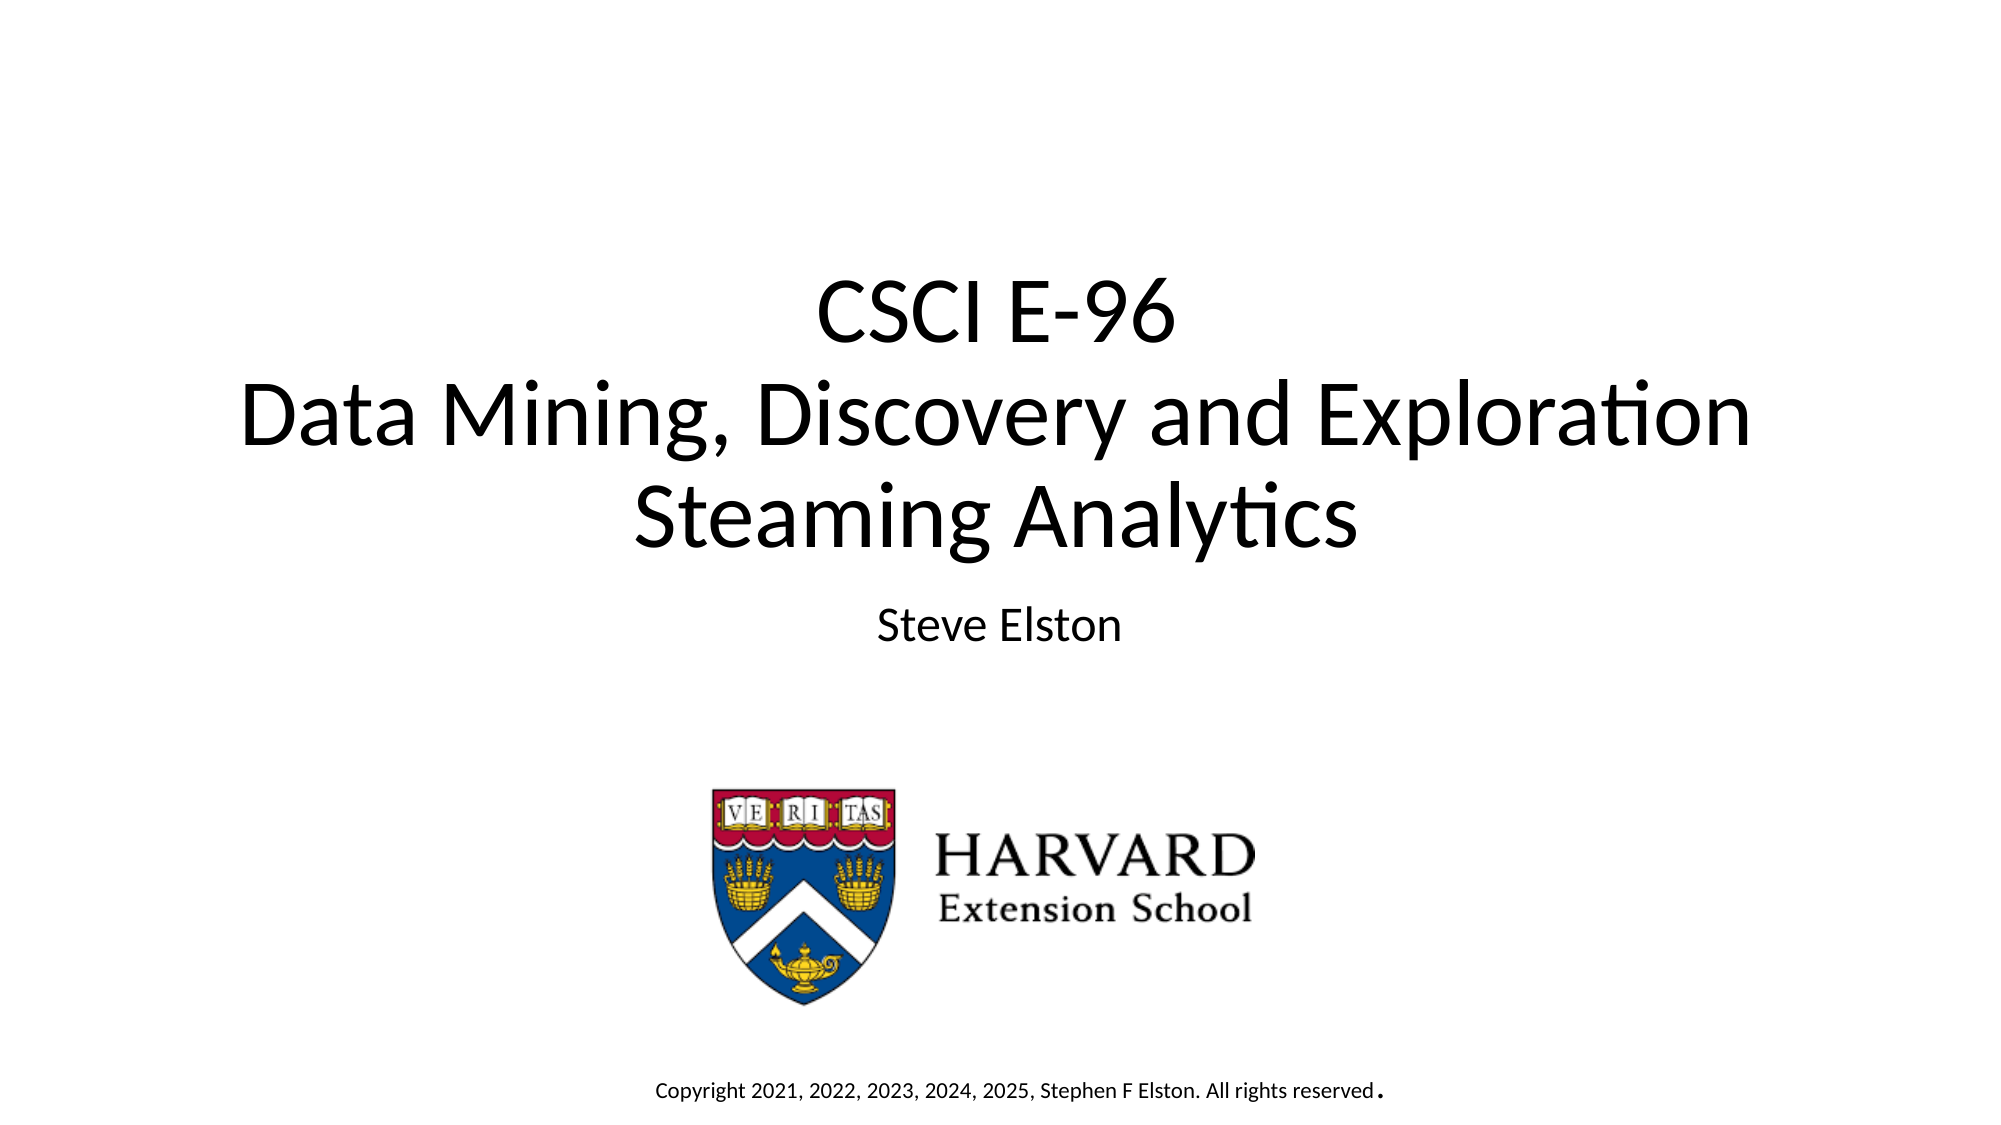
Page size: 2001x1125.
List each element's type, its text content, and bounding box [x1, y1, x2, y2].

text_box Copyright 2021, 2022, 2023, 2024, 2025, Stephen F Elston. All rights reserved. [549, 1053, 1492, 1114]
title CSCI E-96 Data Mining, Discovery and Exploration Steaming Analytics [209, 184, 1785, 576]
picture [708, 785, 1255, 1011]
subtitle Steve Elston [249, 590, 1750, 672]
